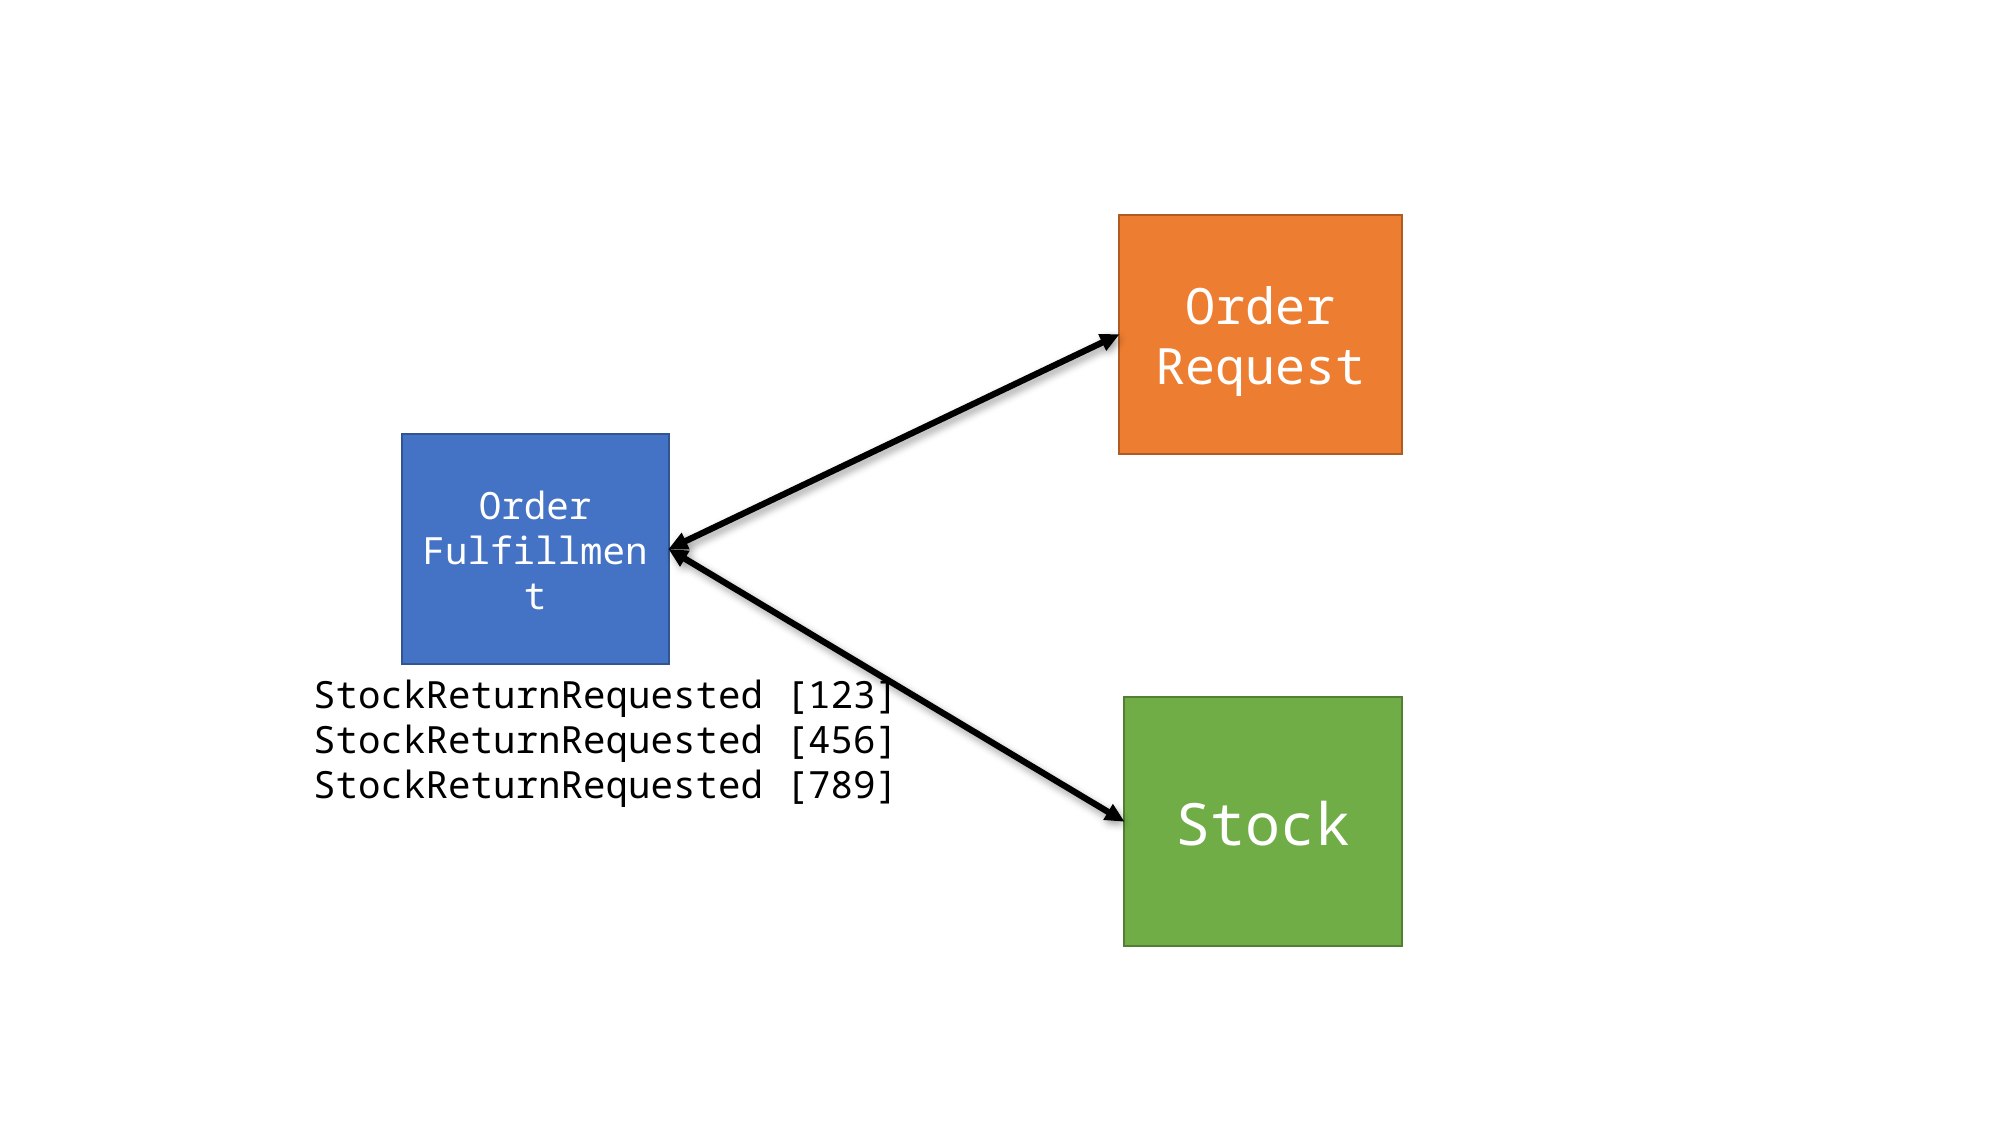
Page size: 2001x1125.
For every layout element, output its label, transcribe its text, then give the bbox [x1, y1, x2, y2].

text_box Stock [1123, 696, 1403, 947]
text_box Order Request [1118, 214, 1403, 455]
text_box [668, 334, 1120, 549]
text_box Order Fulfillment [401, 433, 668, 664]
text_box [668, 549, 1125, 822]
text_box StockReturnRequested [123] StockReturnRequested [456] StockReturnRequested [789] [298, 664, 668, 814]
